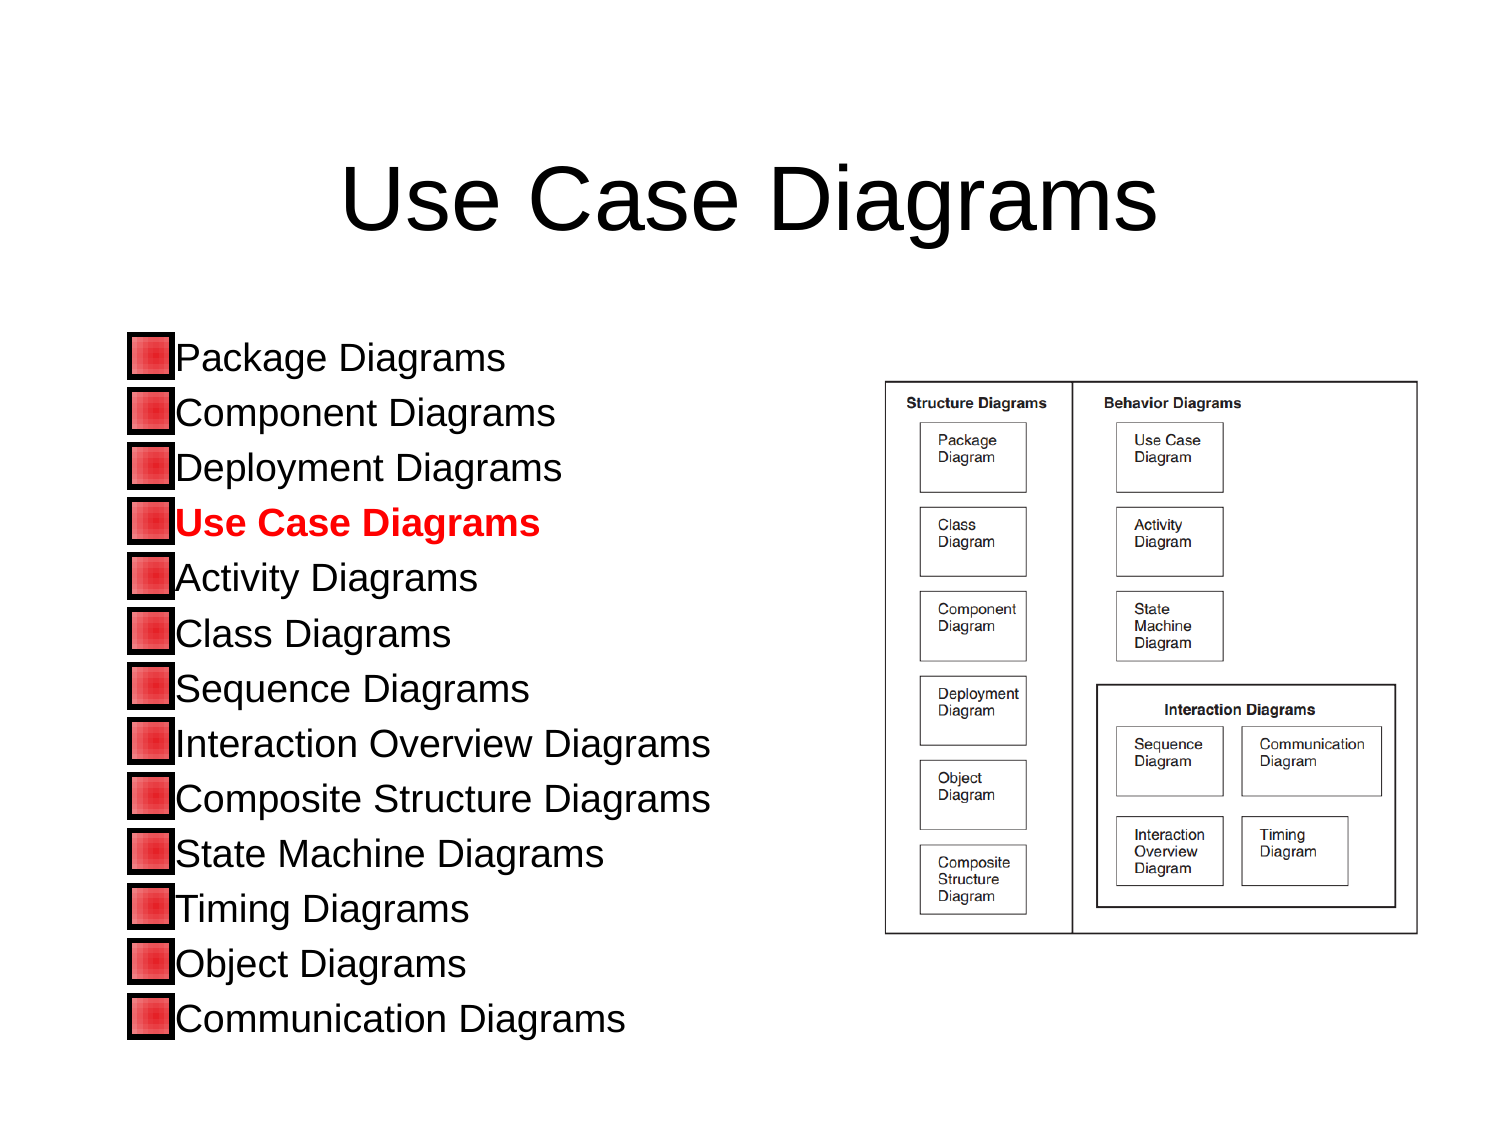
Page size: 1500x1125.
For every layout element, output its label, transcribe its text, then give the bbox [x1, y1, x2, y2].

picture [127, 497, 175, 545]
picture [127, 828, 175, 875]
title Use Case Diagrams [112, 99, 1388, 288]
picture [127, 938, 175, 985]
picture [127, 662, 175, 710]
picture [127, 607, 175, 655]
picture [127, 883, 175, 930]
picture [127, 552, 175, 600]
list Package Diagrams Component Diagrams Deployment Diagrams Use Case Diagrams Activity Diagrams Class Diagrams Sequence Diagrams Interaction Overview Diagrams Composite Structure Diagrams State Machine Diagrams Timing Diagrams Object Diagrams Communication Diagrams [112, 324, 1388, 1050]
picture [127, 387, 175, 435]
picture [874, 374, 1423, 938]
picture [127, 332, 175, 380]
picture [127, 717, 175, 765]
picture [127, 442, 175, 490]
picture [127, 993, 175, 1040]
picture [127, 772, 175, 820]
